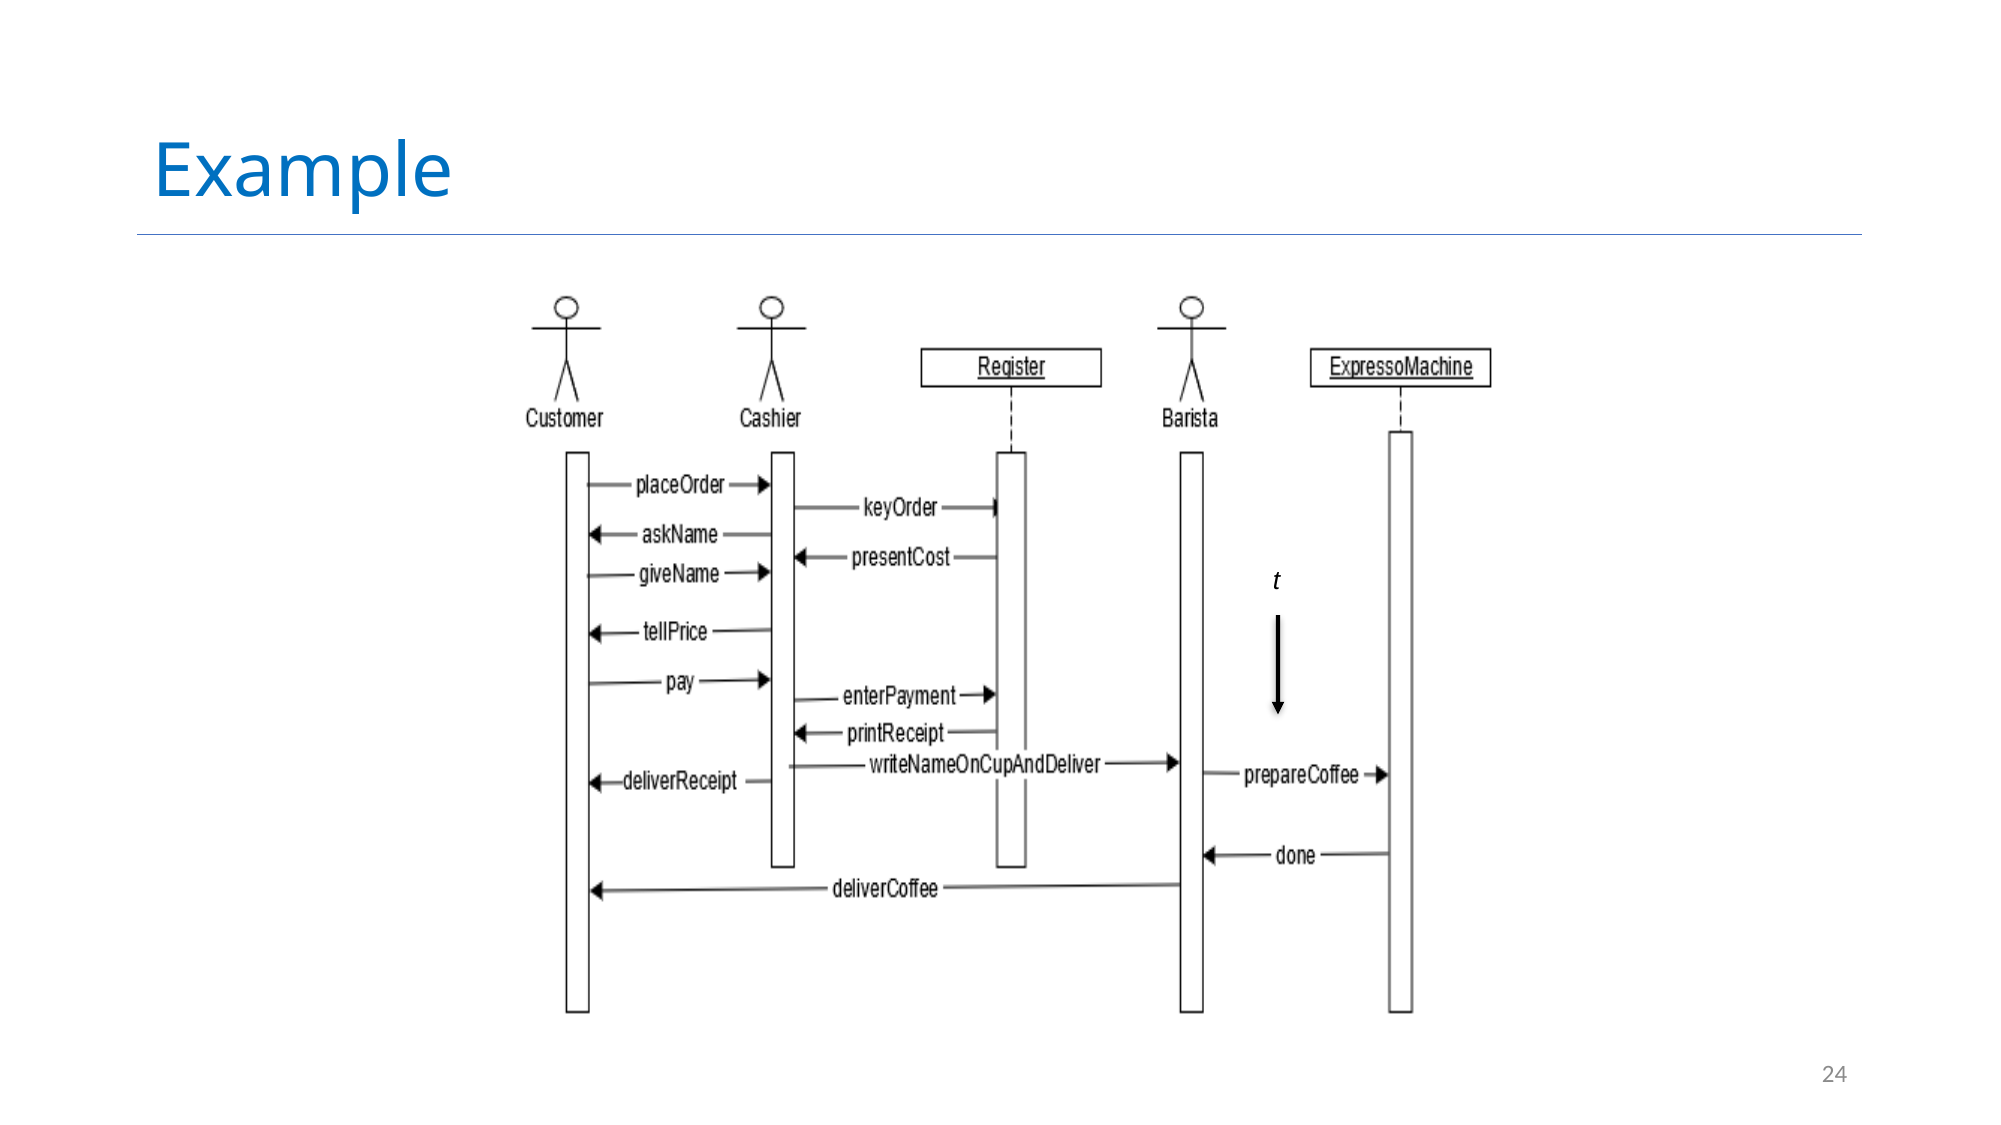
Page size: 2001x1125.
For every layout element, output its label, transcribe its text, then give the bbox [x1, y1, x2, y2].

slide_number 24 [1412, 1042, 1863, 1103]
title Example [137, 3, 1863, 221]
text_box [477, 262, 1523, 1053]
